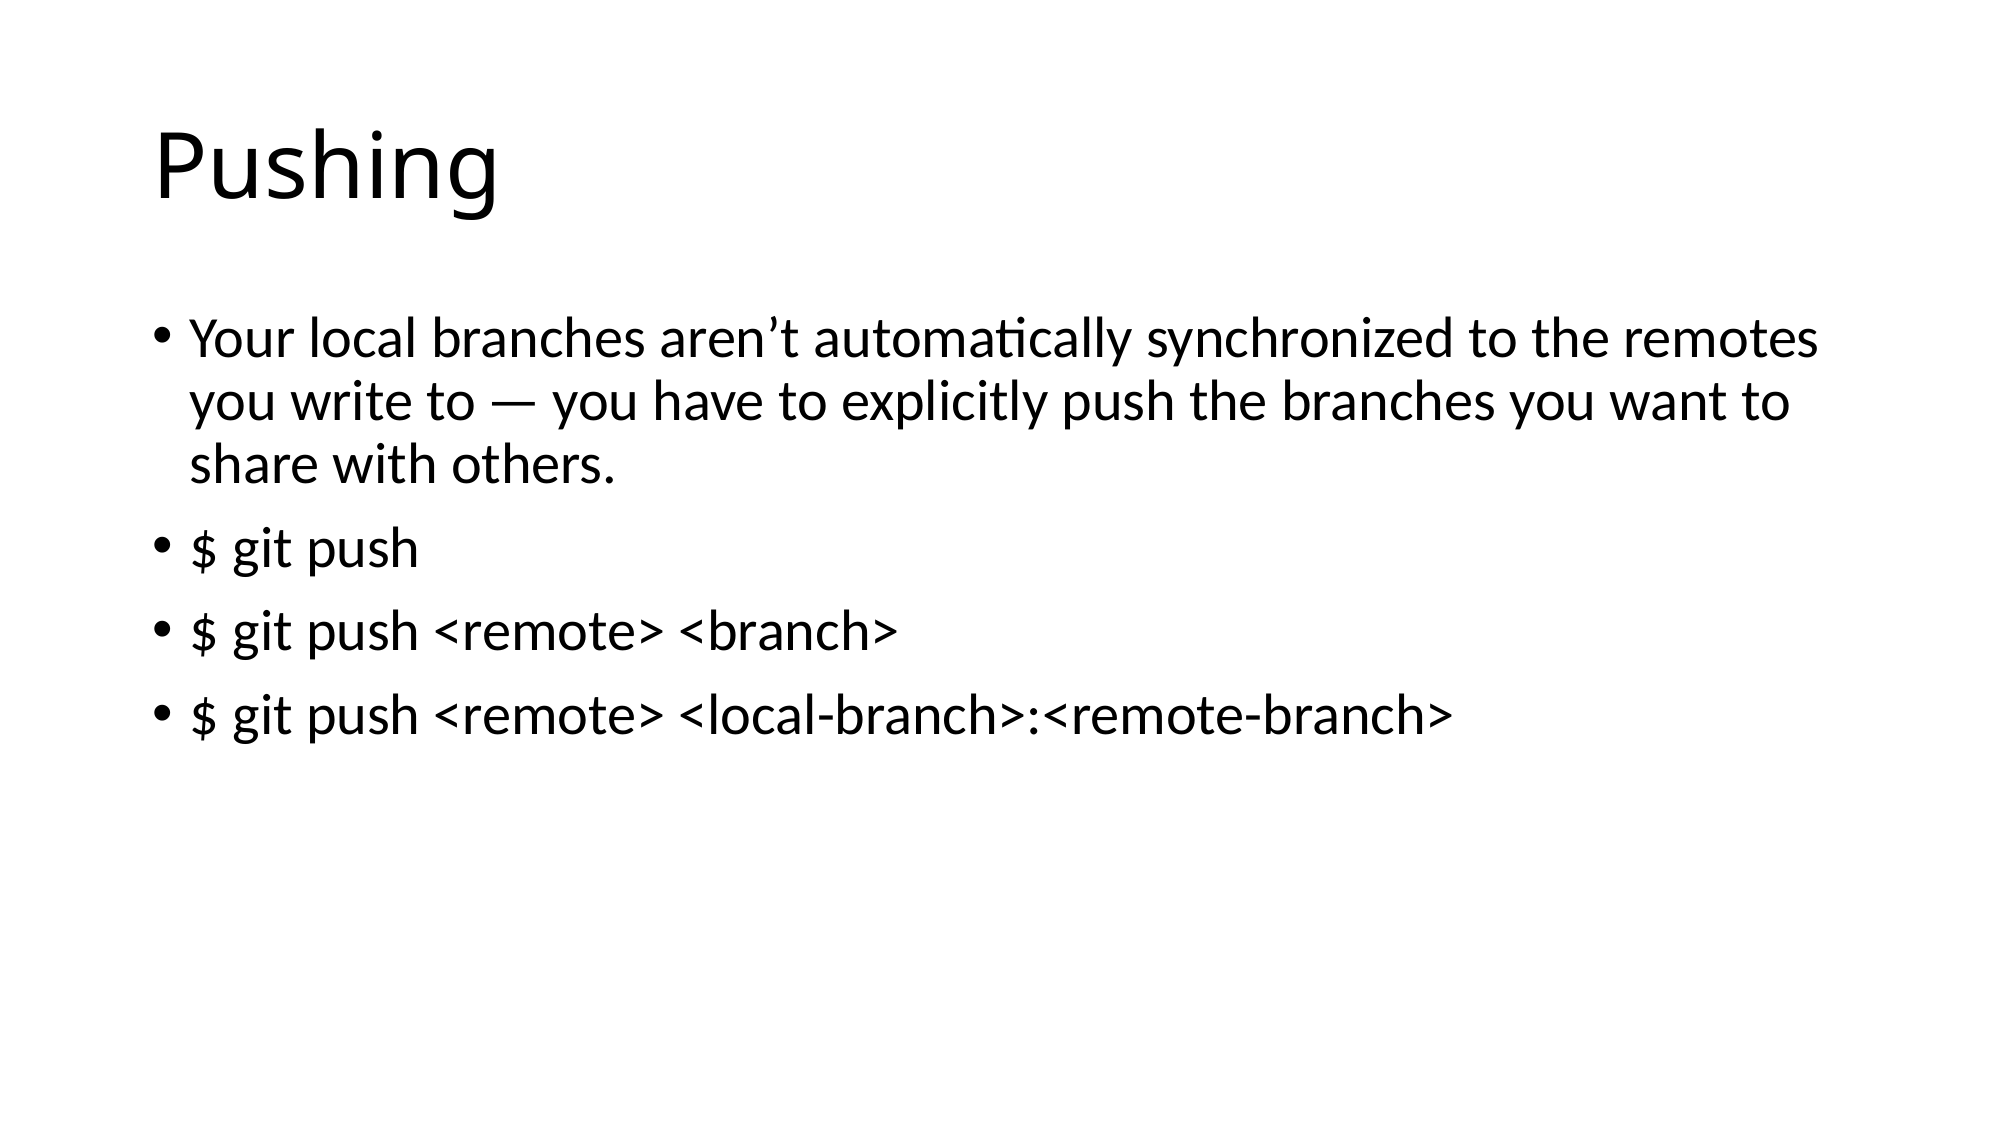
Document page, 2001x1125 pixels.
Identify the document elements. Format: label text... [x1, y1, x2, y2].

title Pushing [137, 59, 1863, 278]
list Your local branches aren’t automatically synchronized to the remotes you write to — you have to explicitly push the branches you want to share with others. $ git push $ git push <remote> <branch> $ git push <remote> <local-branch>:<remote-branch> [137, 299, 1863, 1014]
